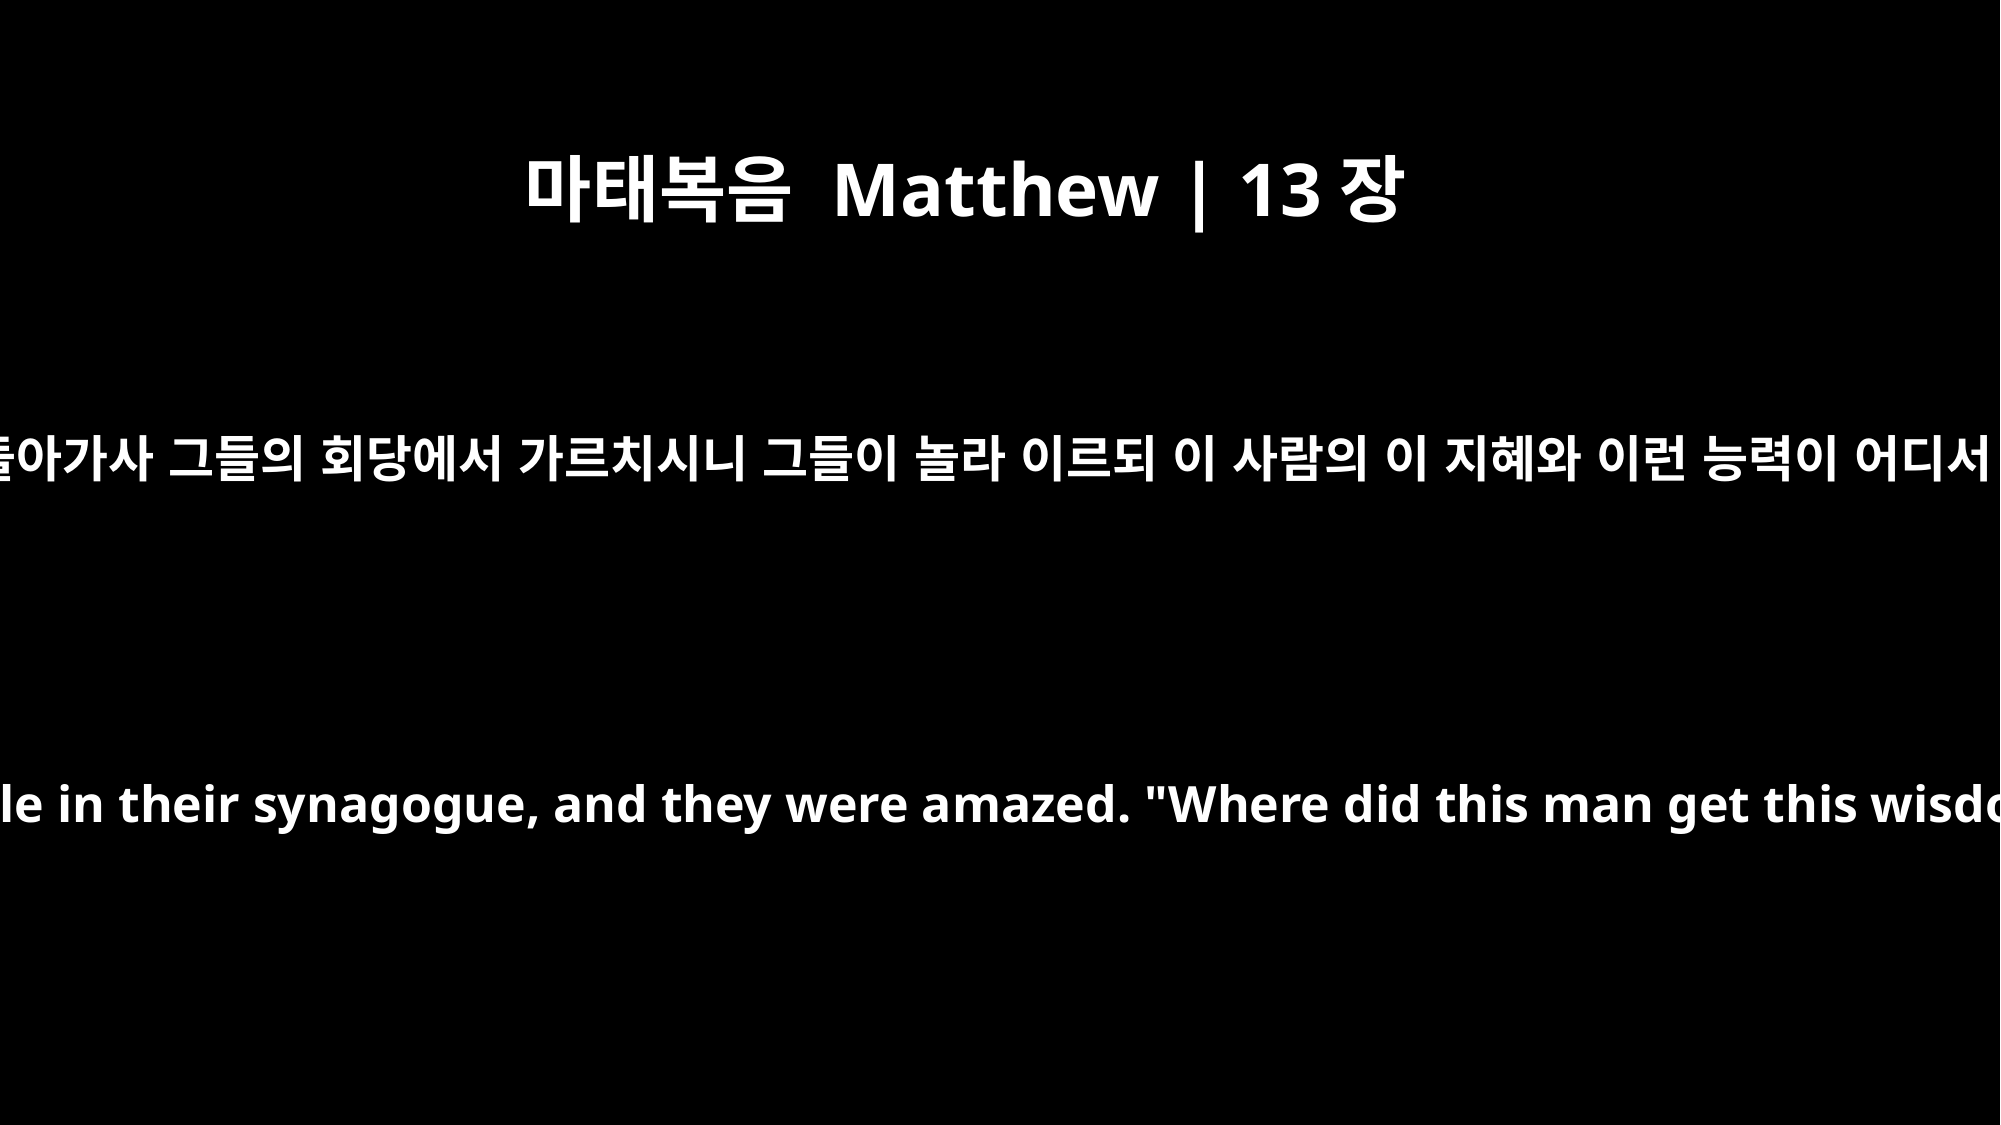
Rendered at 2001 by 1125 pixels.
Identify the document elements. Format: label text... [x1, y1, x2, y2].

text_box 54 고향으로 돌아가사 그들의 회당에서 가르치시니 그들이 놀라 이르되 이 사람의 이 지혜와 이런 능력이 어디서 났느냐 [0, 359, 2000, 495]
text_box 마태복음 Matthew | 13장 [510, 136, 1422, 239]
text_box Coming to his hometown, he began teaching the people in their synagogue, and they were amazed. "Where did this man get this wisdom and these miraculous powers?" they asked. [0, 764, 2000, 840]
